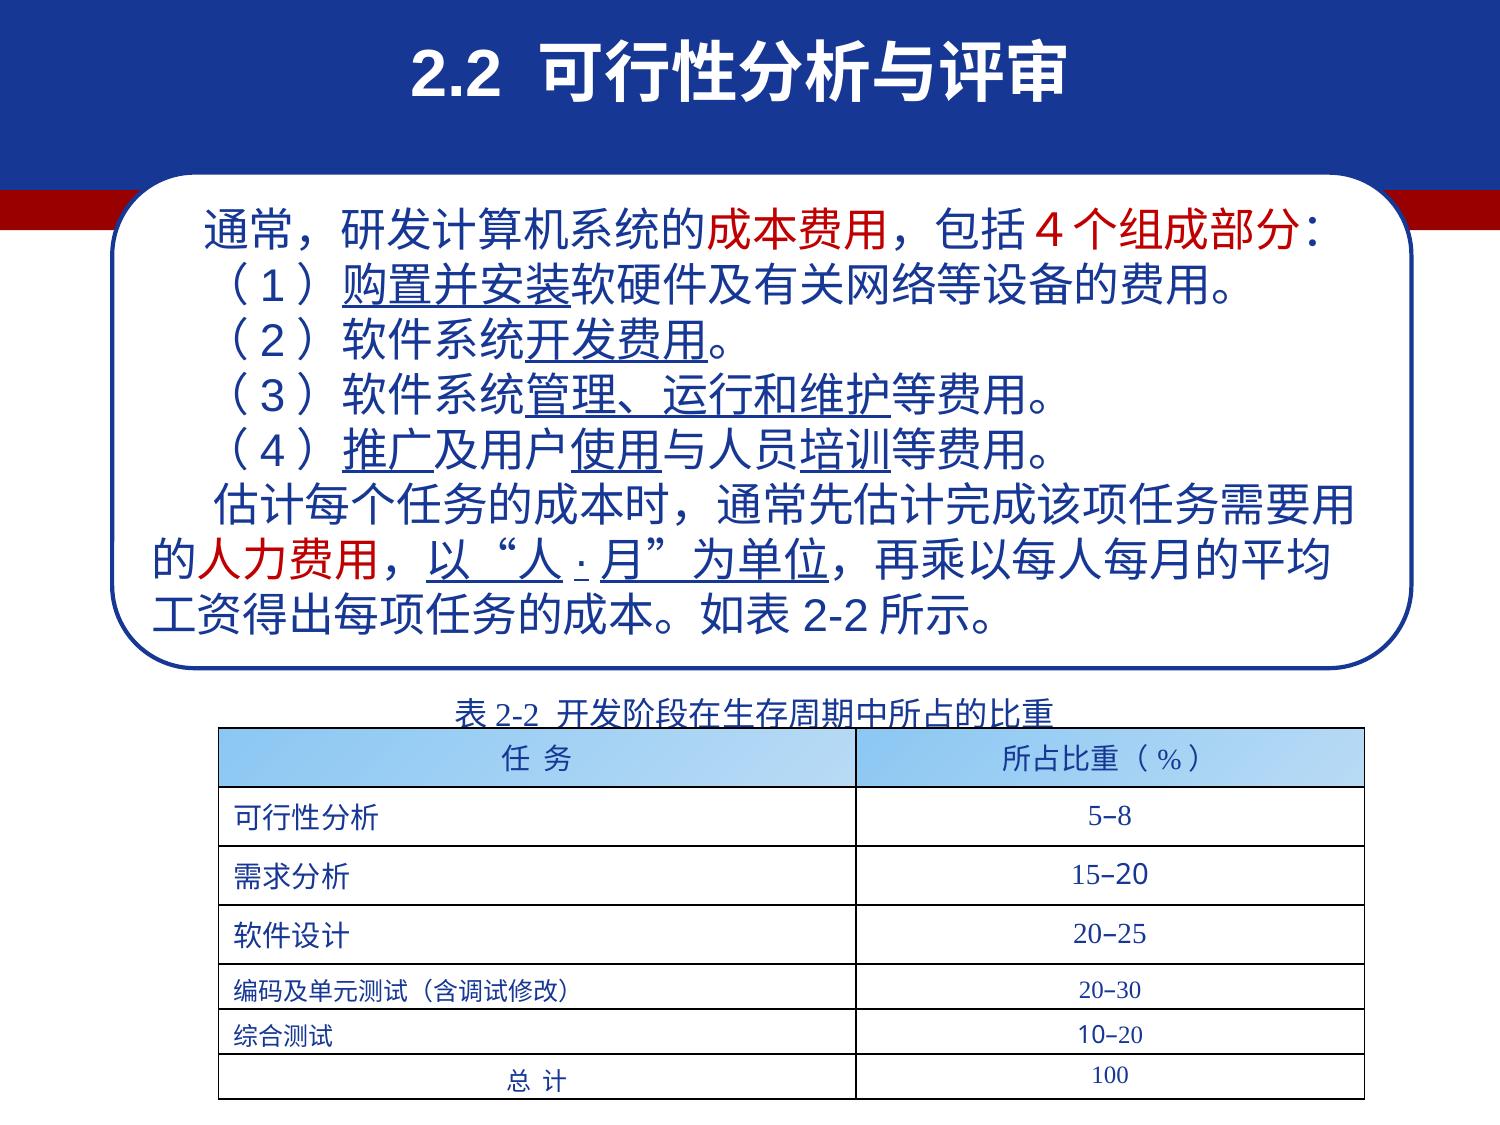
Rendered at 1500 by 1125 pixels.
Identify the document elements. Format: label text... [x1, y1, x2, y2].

table_cell 10–20 [857, 1010, 1364, 1053]
table_header 20–30 [857, 965, 1364, 1008]
table_header 任 务 [219, 729, 855, 786]
table_cell 15–20 [857, 847, 1364, 904]
table_cell 5–8 [857, 788, 1364, 845]
table_cell 20–25 [857, 906, 1364, 963]
table_cell 软件设计 [219, 906, 855, 963]
table_cell 总 计 [219, 1055, 855, 1098]
text_box 通常，研发计算机系统的成本费用，包括４个组成部分： （1）购置并安装软硬件及有关网络等设备的费用。 （2）软件系统开发费用。 （3）软件系统管理、运行和维护等费用。 （4）推广及用户使用与人员培训等费用。 估计每个任务的成本时，通常先估计完成该项任务需要用的人力费用，以“人·月”为单位，再乘以每人每月的平均工资得出每项任务的成本。如表2-2所示。 [110, 170, 1414, 671]
table_cell 综合测试 [219, 1010, 855, 1053]
text_box 表2-2 开发阶段在生存周期中所占的比重 [395, 685, 1223, 727]
table_cell 可行性分析 [219, 788, 855, 845]
table_cell 需求分析 [219, 847, 855, 904]
table_header 所占比重（%） [857, 729, 1364, 786]
table_cell 100 [857, 1055, 1364, 1098]
table_header 编码及单元测试（含调试修改） [219, 965, 855, 1008]
text_box 2.2 可行性分析与评审 [70, 26, 1412, 114]
